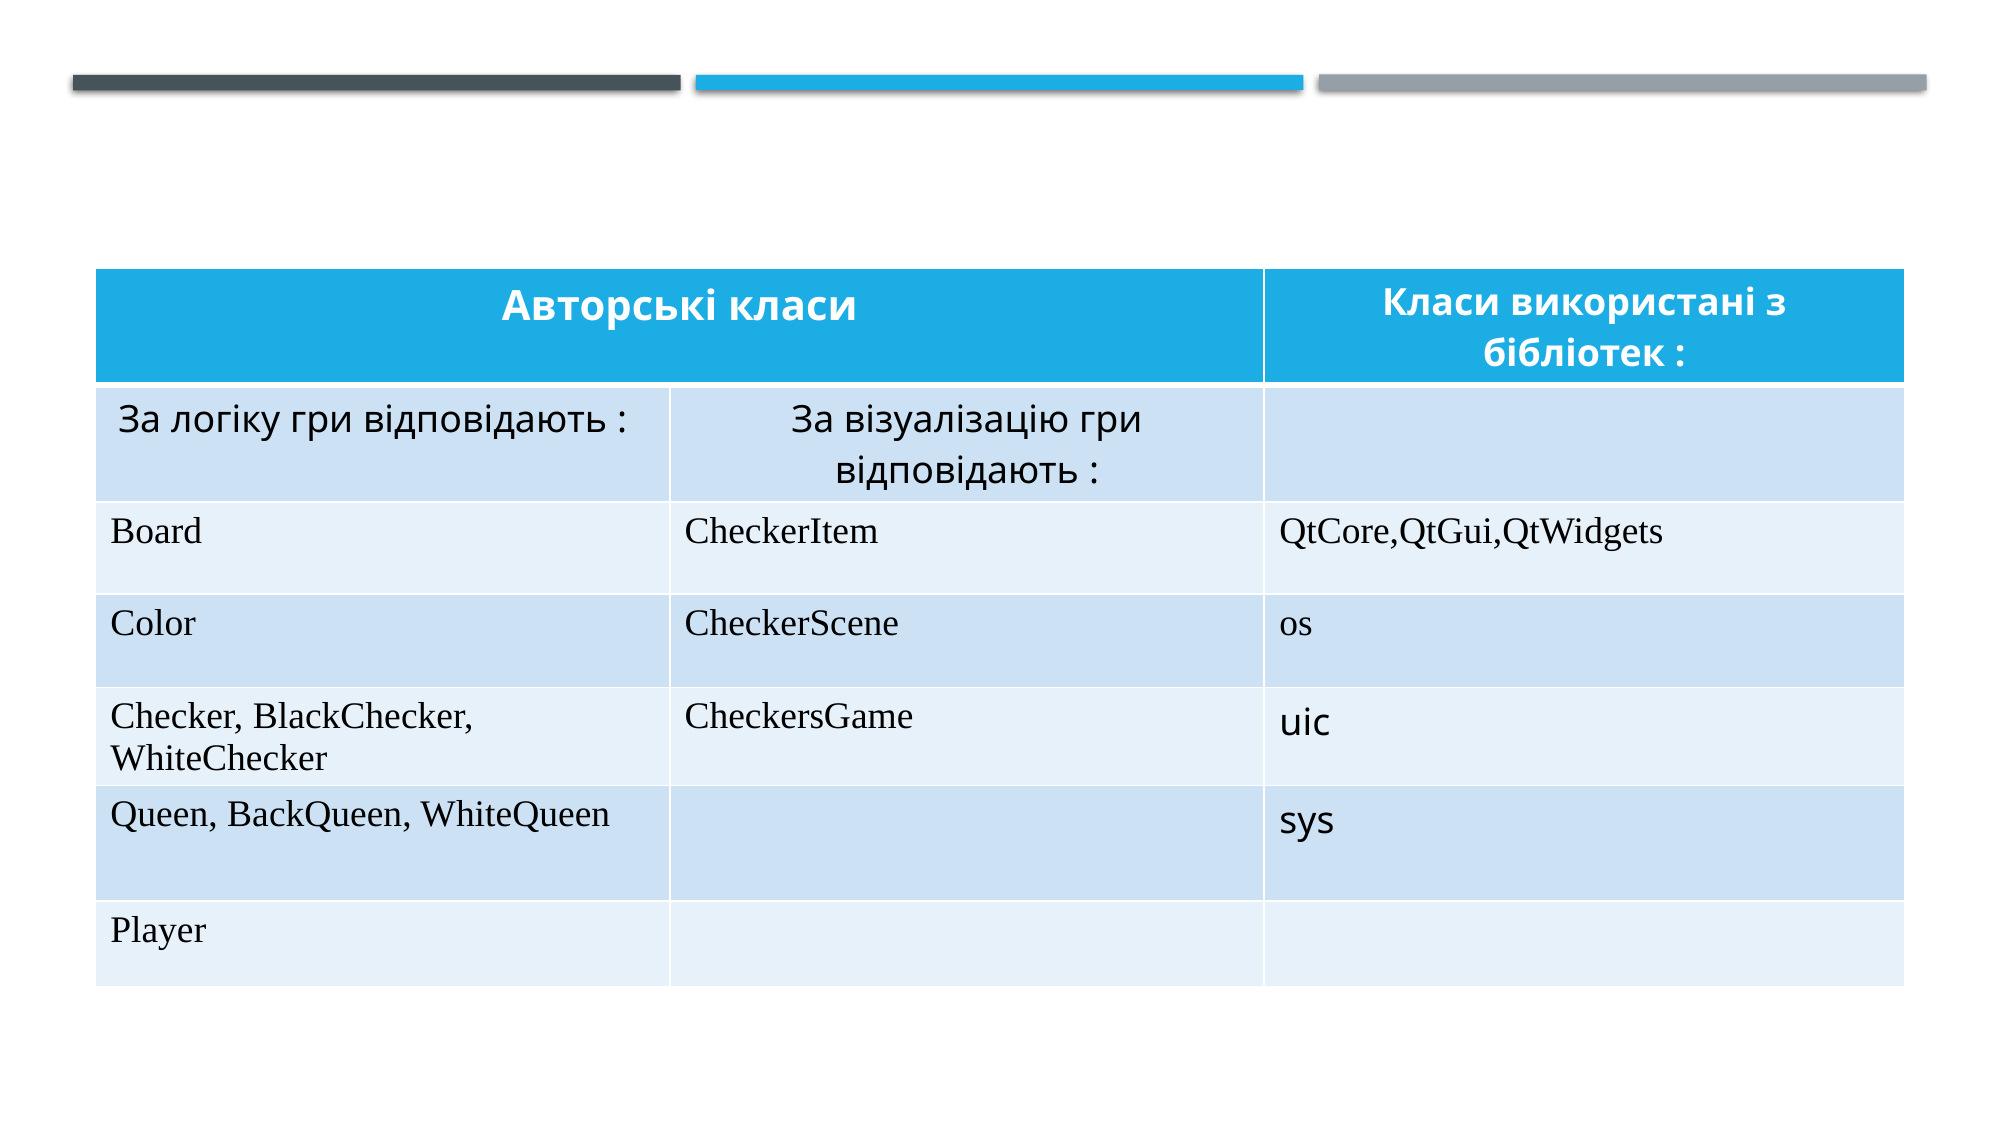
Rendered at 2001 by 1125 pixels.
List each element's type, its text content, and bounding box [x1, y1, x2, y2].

table_cell Color [96, 595, 669, 687]
table_cell [671, 902, 1263, 986]
table_cell os [1265, 595, 1904, 687]
table_cell uic [1265, 688, 1904, 785]
table_cell За візуалізацію гри відповідають : [671, 388, 1263, 501]
table_cell [671, 786, 1263, 900]
table_cell Board [96, 503, 669, 593]
table_cell За логіку гри відповідають : [96, 388, 669, 501]
table_header Авторські класи [96, 269, 1263, 382]
table_cell QtCore,QtGui,QtWidgets [1265, 503, 1904, 593]
table_cell Player [96, 902, 669, 986]
table_cell Queen, BackQueen, WhiteQueen [96, 786, 669, 900]
table_header Класи використані з бібліотек : [1265, 269, 1904, 382]
table_cell Checker, BlackChecker, WhiteChecker [96, 688, 669, 785]
table_cell sys [1265, 786, 1904, 900]
table_cell CheckersGame [671, 688, 1263, 785]
table_cell [1265, 902, 1904, 986]
table_cell [1265, 388, 1904, 501]
table_cell CheckerScene [671, 595, 1263, 687]
table_cell CheckerItem [671, 503, 1263, 593]
